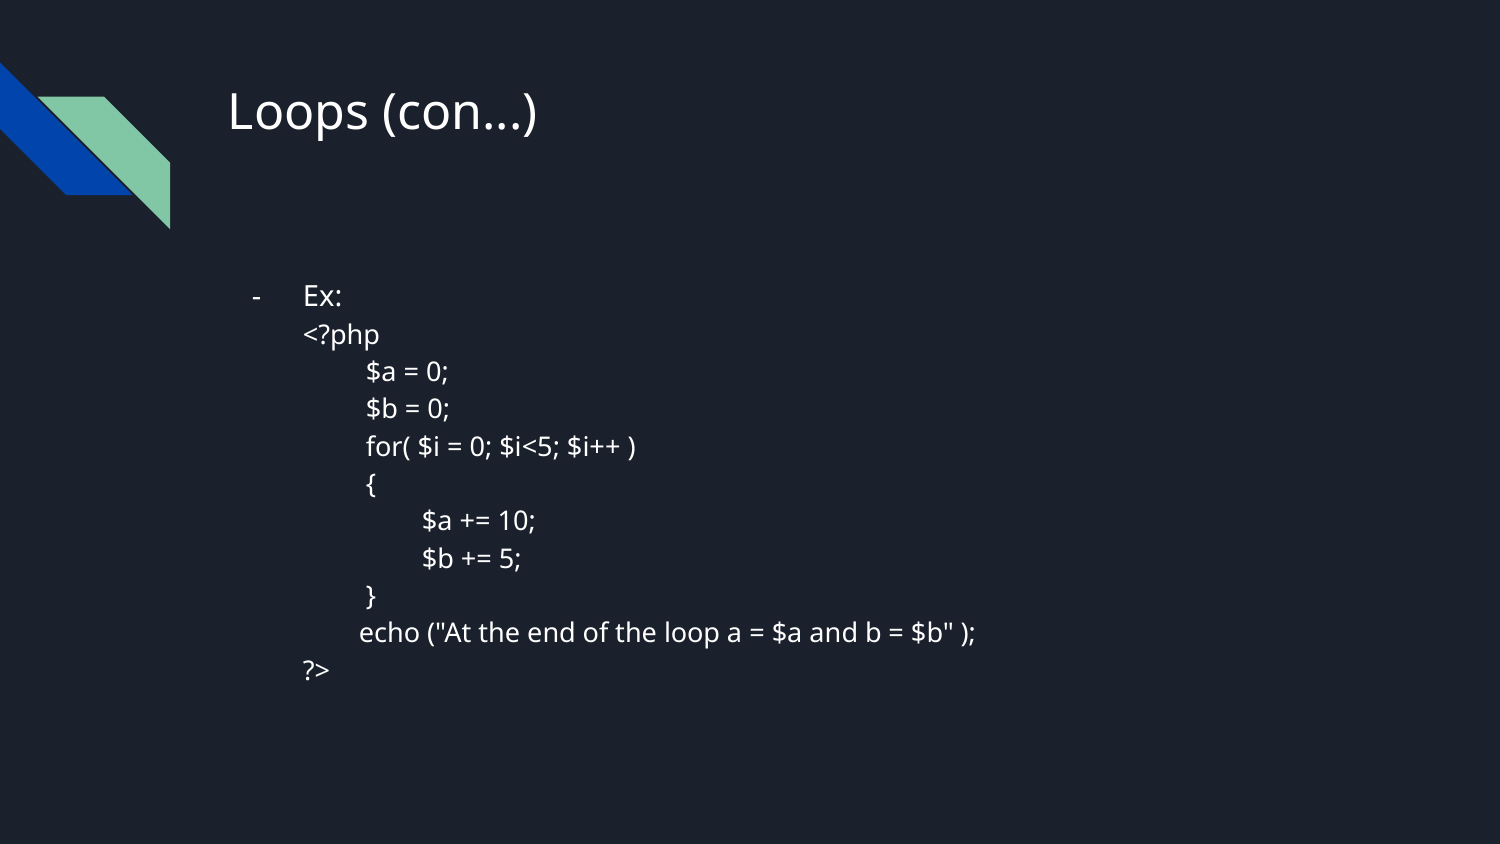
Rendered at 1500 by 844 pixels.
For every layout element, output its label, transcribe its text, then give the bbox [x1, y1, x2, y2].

title Loops (con...) [212, 64, 1368, 215]
list Ex: <?php $a = 0; $b = 0; for( $i = 0; $i<5; $i++ ) { $a += 10; $b += 5; } echo ("At the end of the loop a = $a and b = $b" ); ?> [212, 257, 1368, 735]
